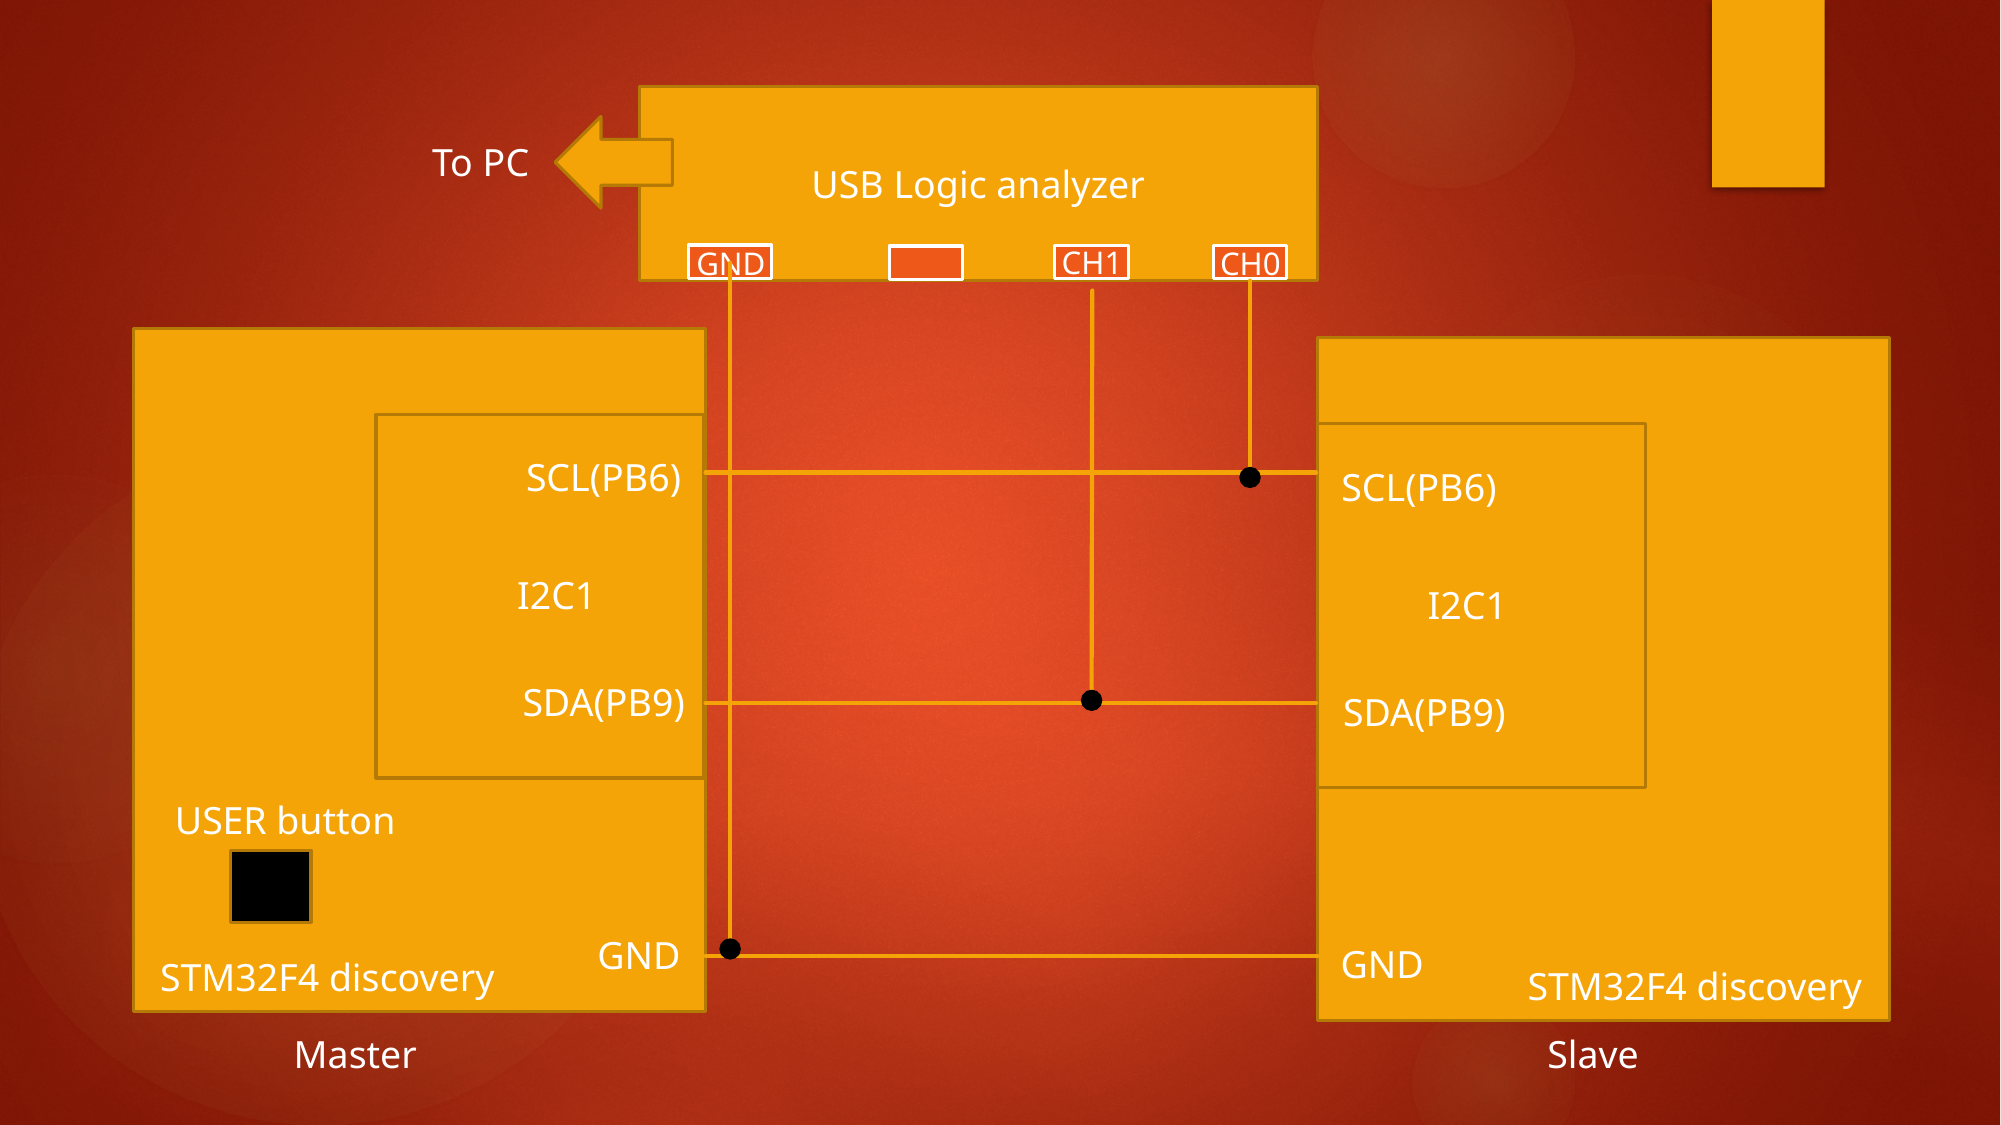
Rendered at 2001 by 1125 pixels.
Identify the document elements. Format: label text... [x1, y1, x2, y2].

text_box CH0 [1200, 234, 1302, 292]
text_box [888, 244, 964, 281]
text_box I2C1 [1407, 571, 1528, 637]
text_box Master [273, 1020, 438, 1086]
text_box GND [577, 922, 701, 988]
text_box SDA(PB9) [502, 669, 706, 735]
text_box [1097, 691, 1103, 702]
text_box [736, 940, 741, 954]
text_box Slave [1527, 1020, 1660, 1086]
text_box [374, 413, 705, 780]
text_box GND [1320, 931, 1445, 997]
text_box To PC [411, 128, 550, 194]
text_box [1316, 336, 1891, 1022]
text_box [1316, 422, 1647, 789]
text_box [1080, 692, 1085, 702]
text_box SCL(PB6) [506, 444, 702, 509]
text_box [719, 939, 725, 954]
text_box STM32F4 discovery [140, 944, 516, 1009]
text_box [554, 115, 674, 210]
text_box SDA(PB9) [1323, 679, 1526, 745]
text_box USB Logic analyzer [638, 85, 1319, 282]
text_box STM32F4 discovery [1507, 953, 1883, 1019]
text_box [132, 327, 707, 1013]
text_box GND [676, 234, 786, 292]
text_box [229, 852, 313, 924]
text_box SCL(PB6) [1321, 453, 1517, 519]
text_box USER button [154, 786, 416, 852]
text_box CH1 [1041, 233, 1143, 291]
text_box I2C1 [497, 562, 617, 628]
text_box [1240, 482, 1260, 489]
